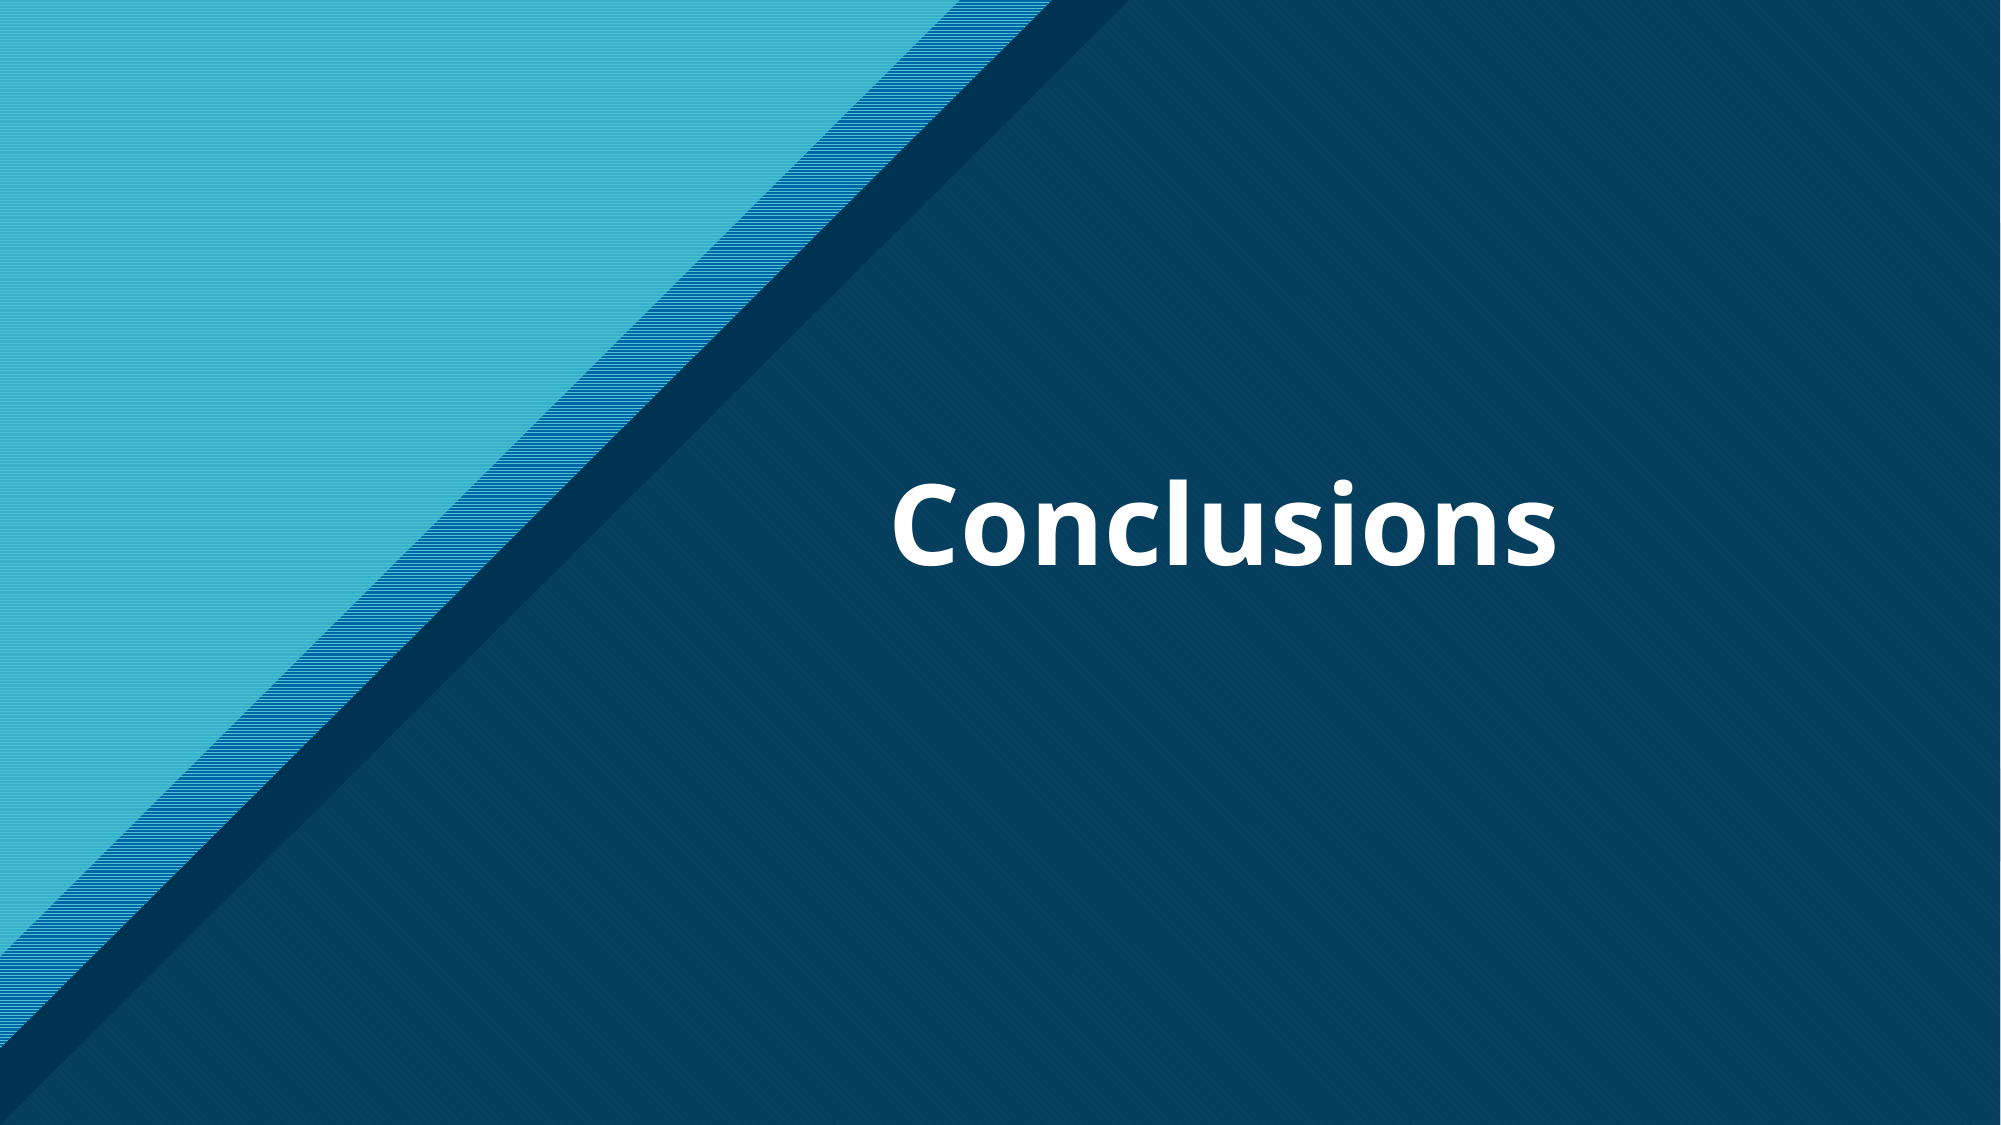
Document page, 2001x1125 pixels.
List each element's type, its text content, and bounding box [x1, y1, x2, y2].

title Conclusions [873, 426, 1686, 631]
